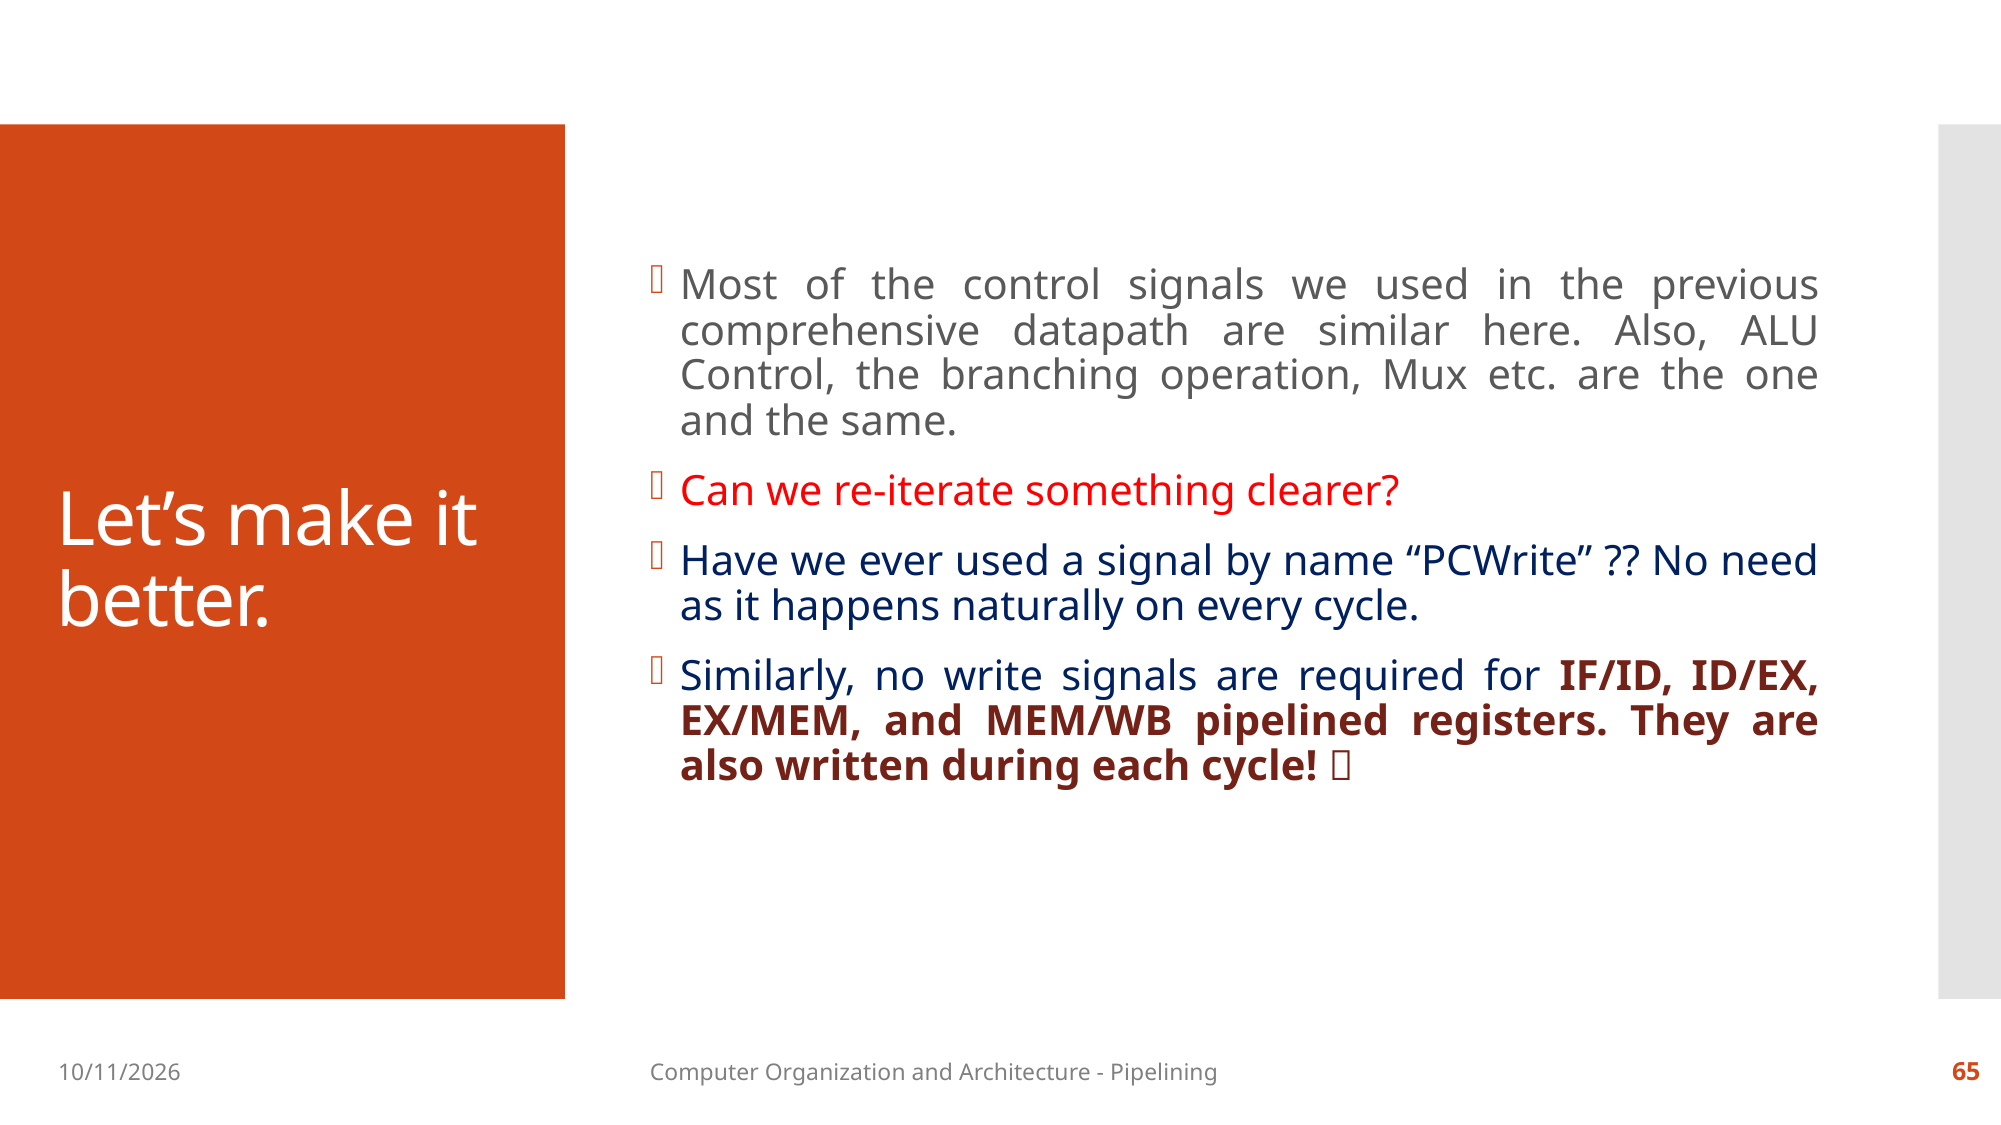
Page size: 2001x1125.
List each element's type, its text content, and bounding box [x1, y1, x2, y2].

footer Computer Organization and Architecture - Pipelining [634, 1042, 1605, 1103]
list Most of the control signals we used in the previous comprehensive datapath are similar here. Also, ALU Control, the branching operation, Mux etc. are the one and the same. Can we re-iterate something clearer? Have we ever used a signal by name “PCWrite” ?? No need as it happens naturally on every cycle. Similarly, no write signals are required for IF/ID, ID/EX, EX/MEM, and MEM/WB pipelined registers. They are also written during each cycle!  [634, 141, 1835, 982]
title Let’s make it better. [41, 184, 525, 940]
slide_number 65 [1744, 1042, 1996, 1103]
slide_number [43, 1042, 493, 1103]
